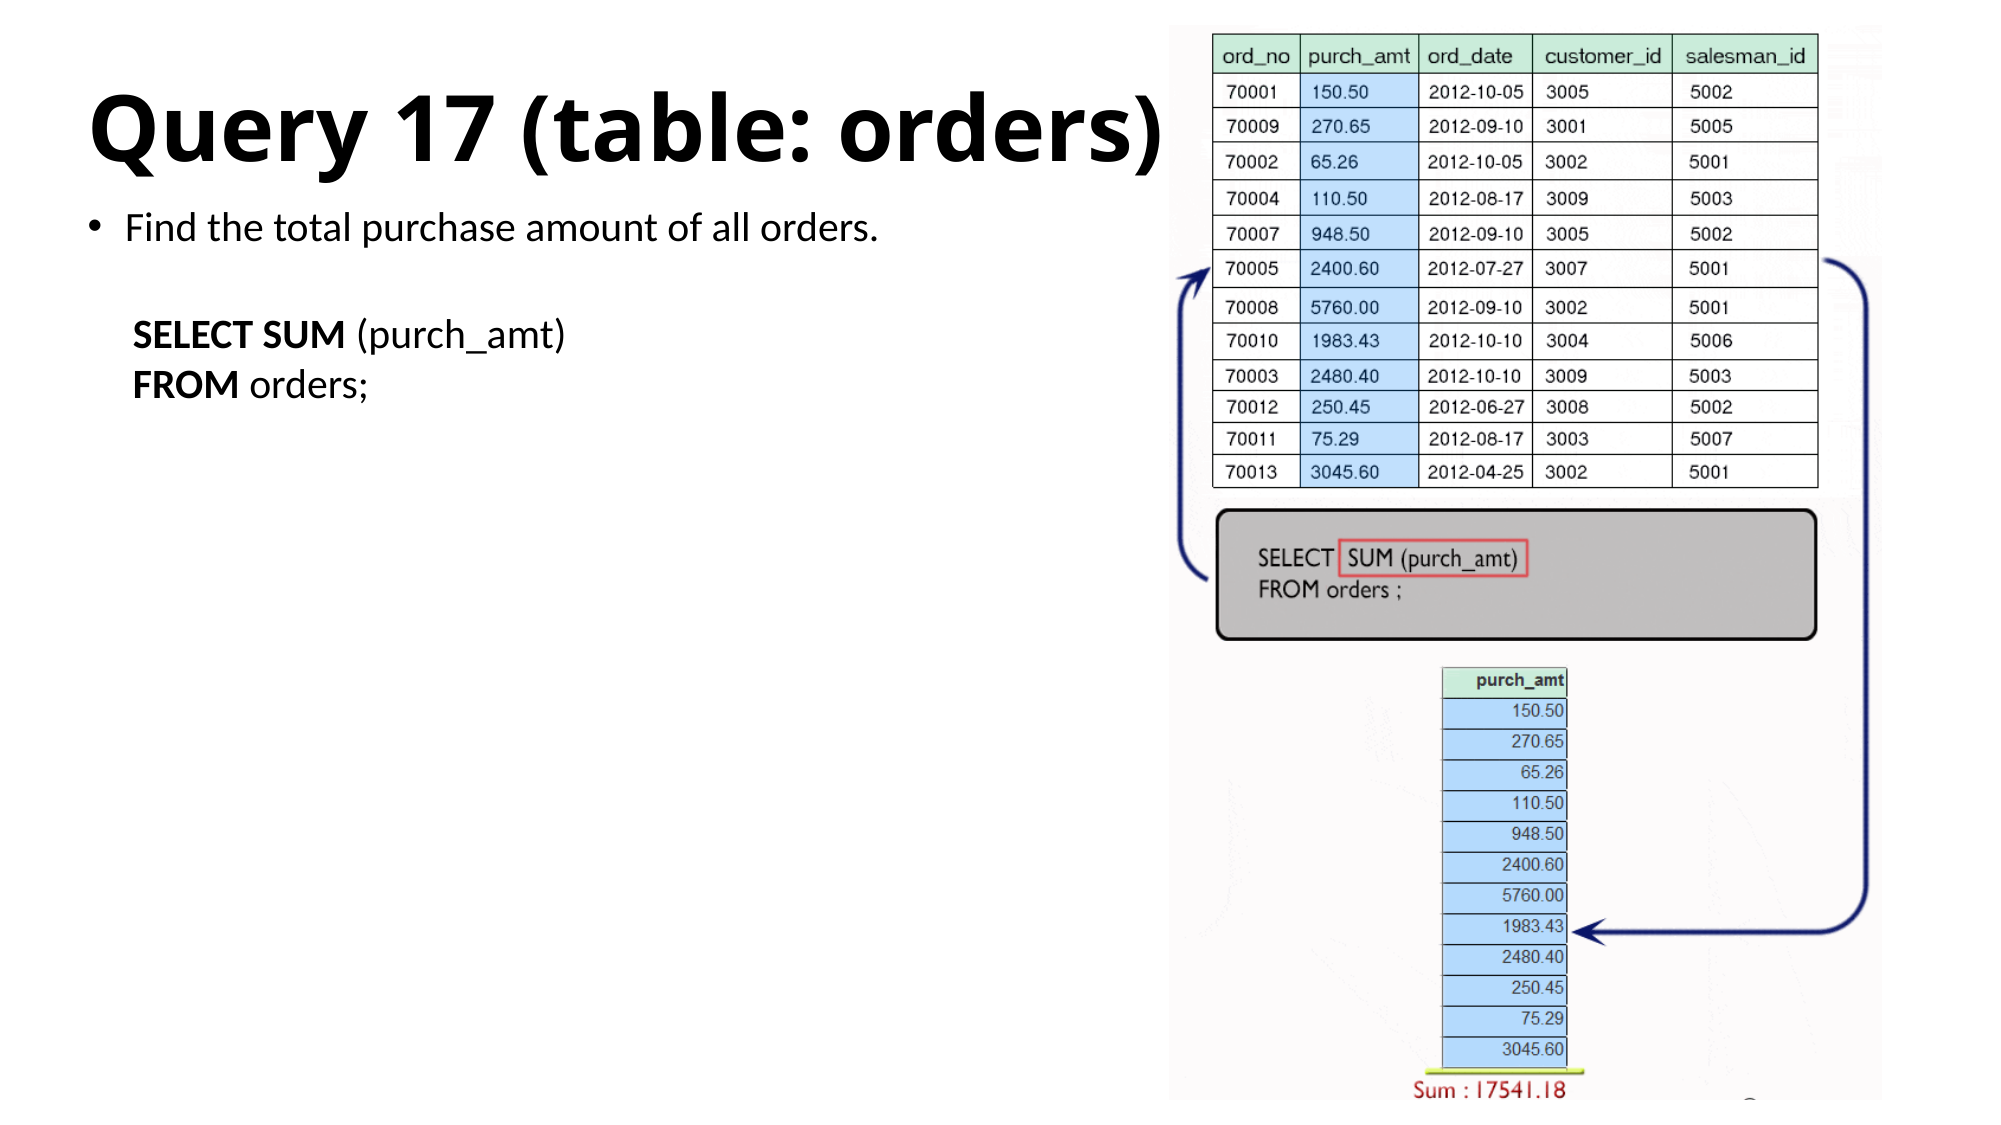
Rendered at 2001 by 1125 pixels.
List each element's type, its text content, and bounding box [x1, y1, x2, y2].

list Find the total purchase amount of all orders. [72, 197, 1168, 274]
picture [1168, 25, 1882, 1100]
title Query 17 (table: orders) [72, 66, 1168, 197]
text_box SELECT SUM (purch_amt) FROM orders; [118, 299, 634, 415]
